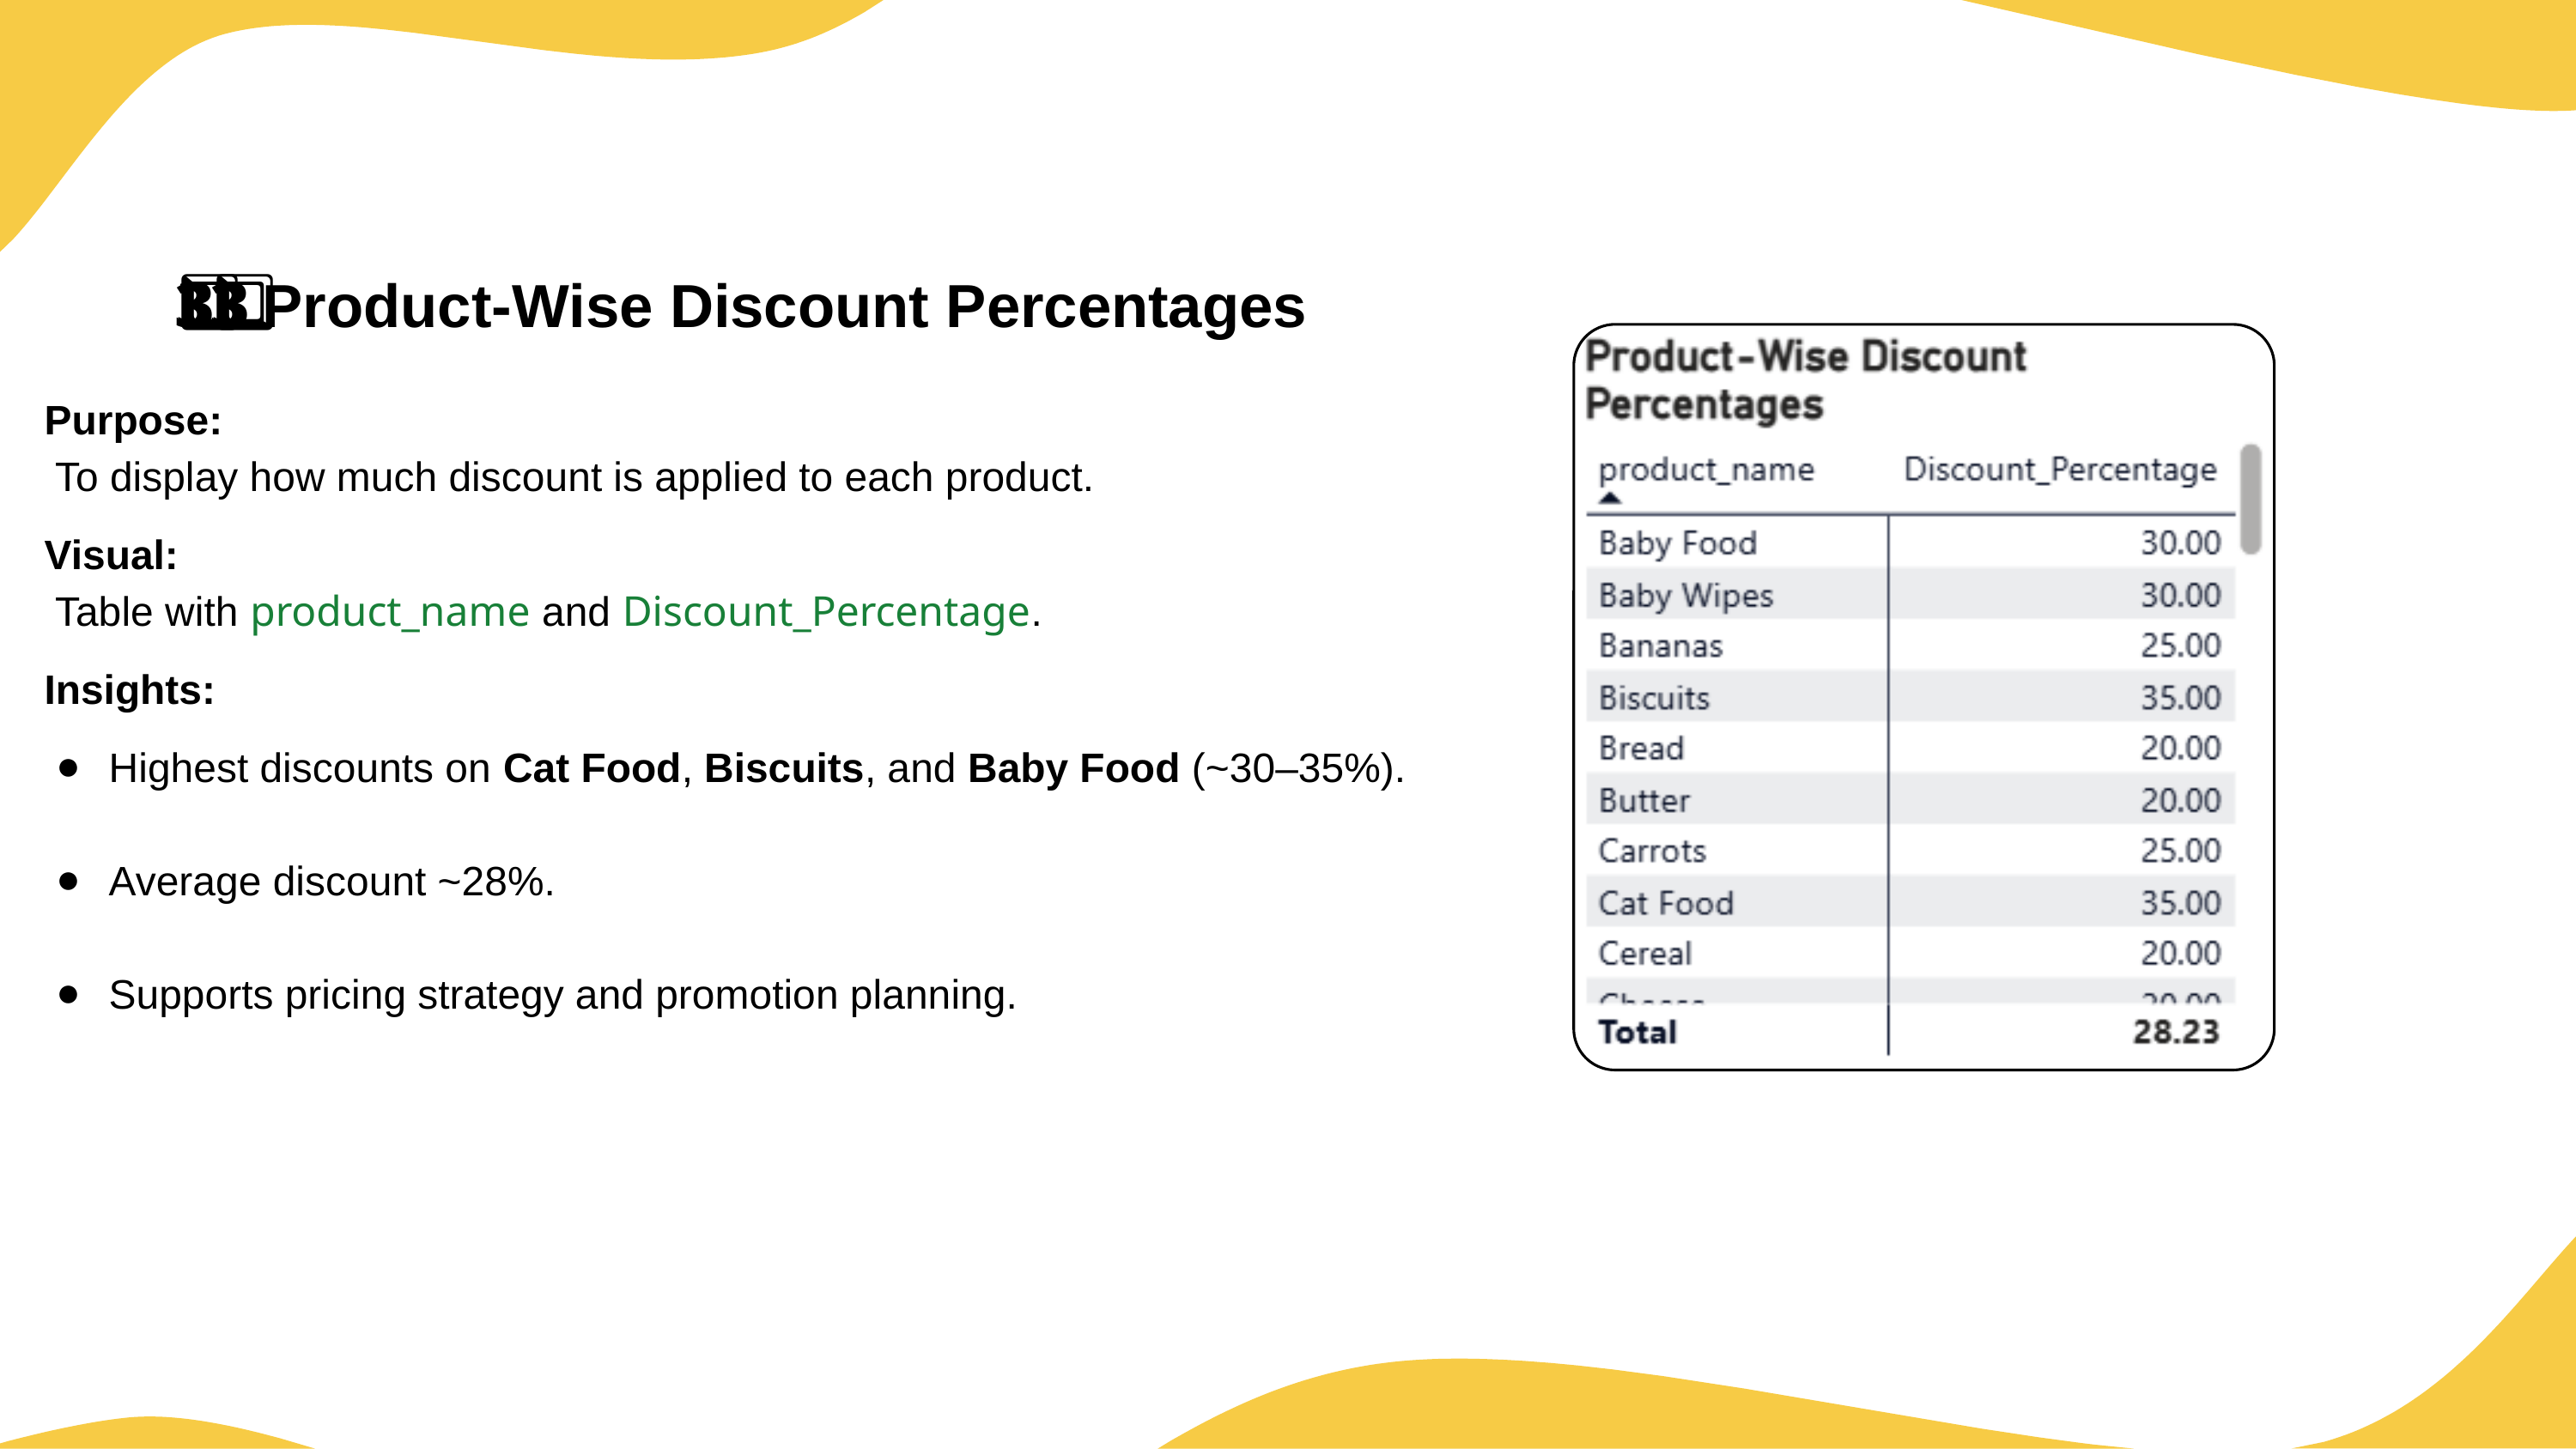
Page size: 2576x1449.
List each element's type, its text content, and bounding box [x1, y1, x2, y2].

text_box [0, 0, 884, 252]
text_box [1961, 0, 2576, 112]
text_box [0, 1416, 315, 1449]
picture [1573, 324, 2275, 1070]
text_box 3️⃣3️⃣ Product-Wise Discount Percentages [161, 243, 1437, 353]
text_box [1157, 1358, 2134, 1449]
text_box Purpose: To display how much discount is applied to each product. Visual: Table with product_name and Discount_Percentage. Insights: Highest discounts on Cat Food, Biscuits, and Baby Food (~30–35%). Average discount ~28%. Supports pricing strategy and promotion planning. [44, 384, 1411, 1017]
text_box [2291, 1236, 2576, 1449]
